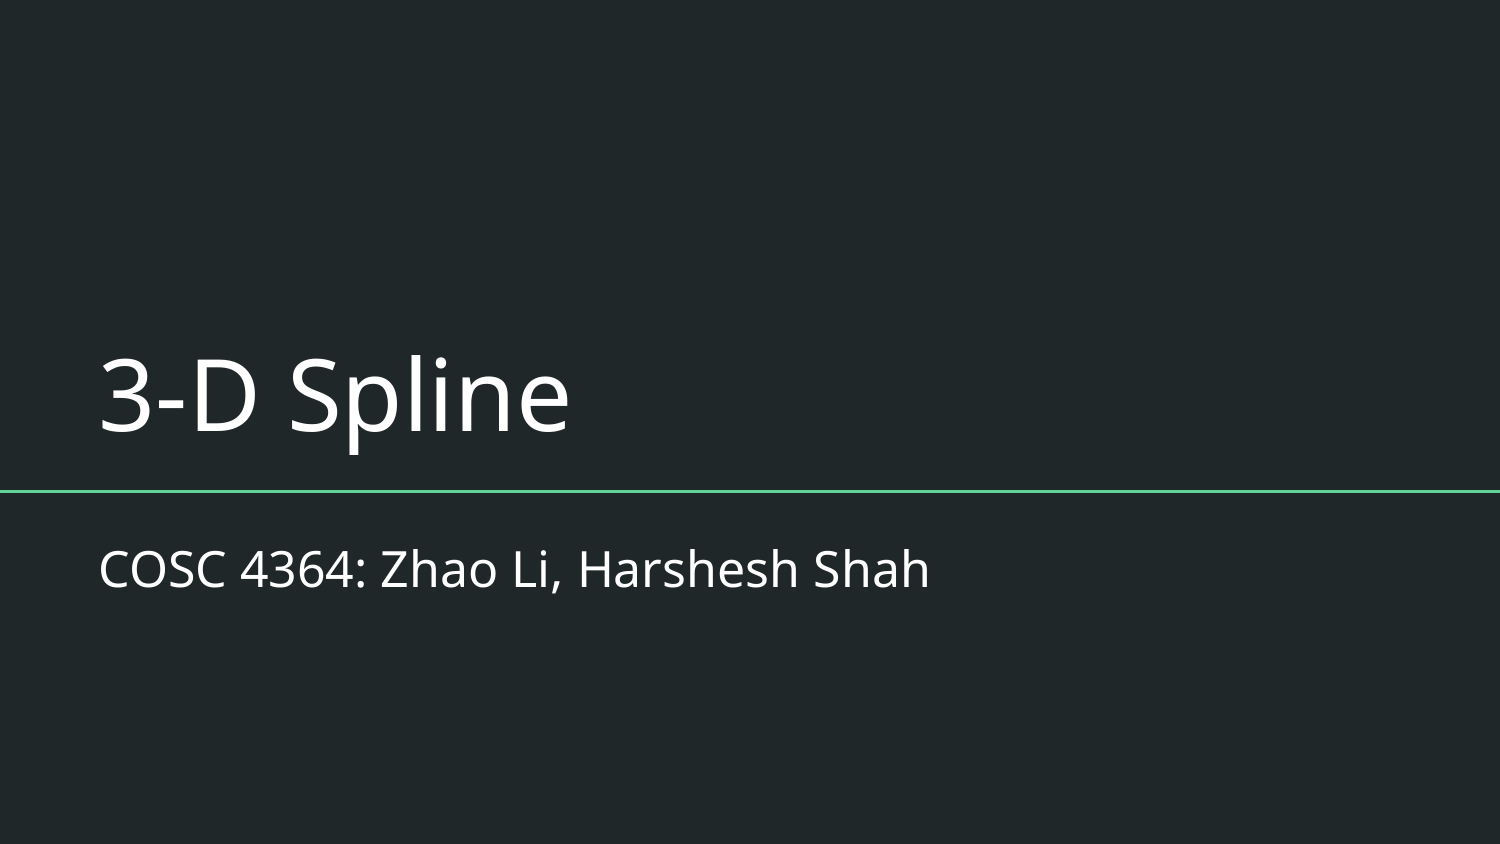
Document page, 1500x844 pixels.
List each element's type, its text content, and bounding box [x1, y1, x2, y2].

subtitle COSC 4364: Zhao Li, Harshesh Shah [83, 522, 1417, 626]
title 3-D Spline [83, 206, 1417, 467]
